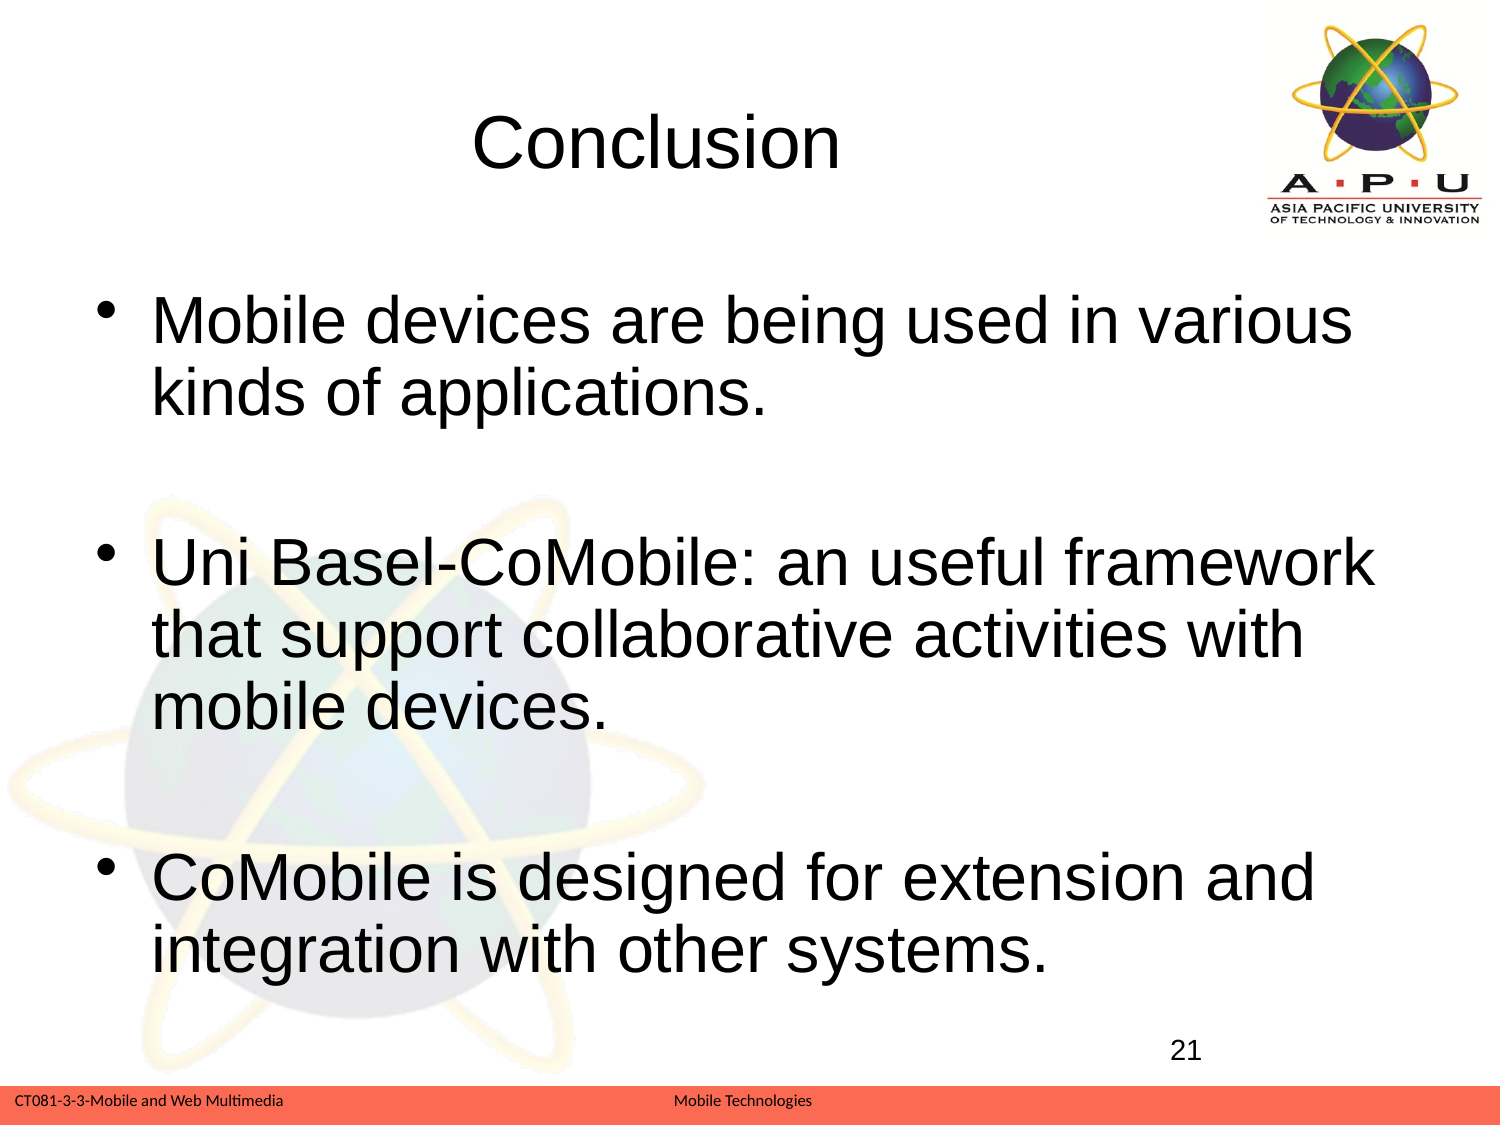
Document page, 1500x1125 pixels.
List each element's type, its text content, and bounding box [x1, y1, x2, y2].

list Mobile devices are being used in various kinds of applications. Uni Basel-CoMobile: an useful framework that support collaborative activities with mobile devices. CoMobile is designed for extension and integration with other systems. [79, 278, 1430, 1021]
picture [1251, 0, 1500, 249]
slide_number 21 [1155, 1024, 1468, 1100]
title Conclusion [79, 45, 1235, 233]
